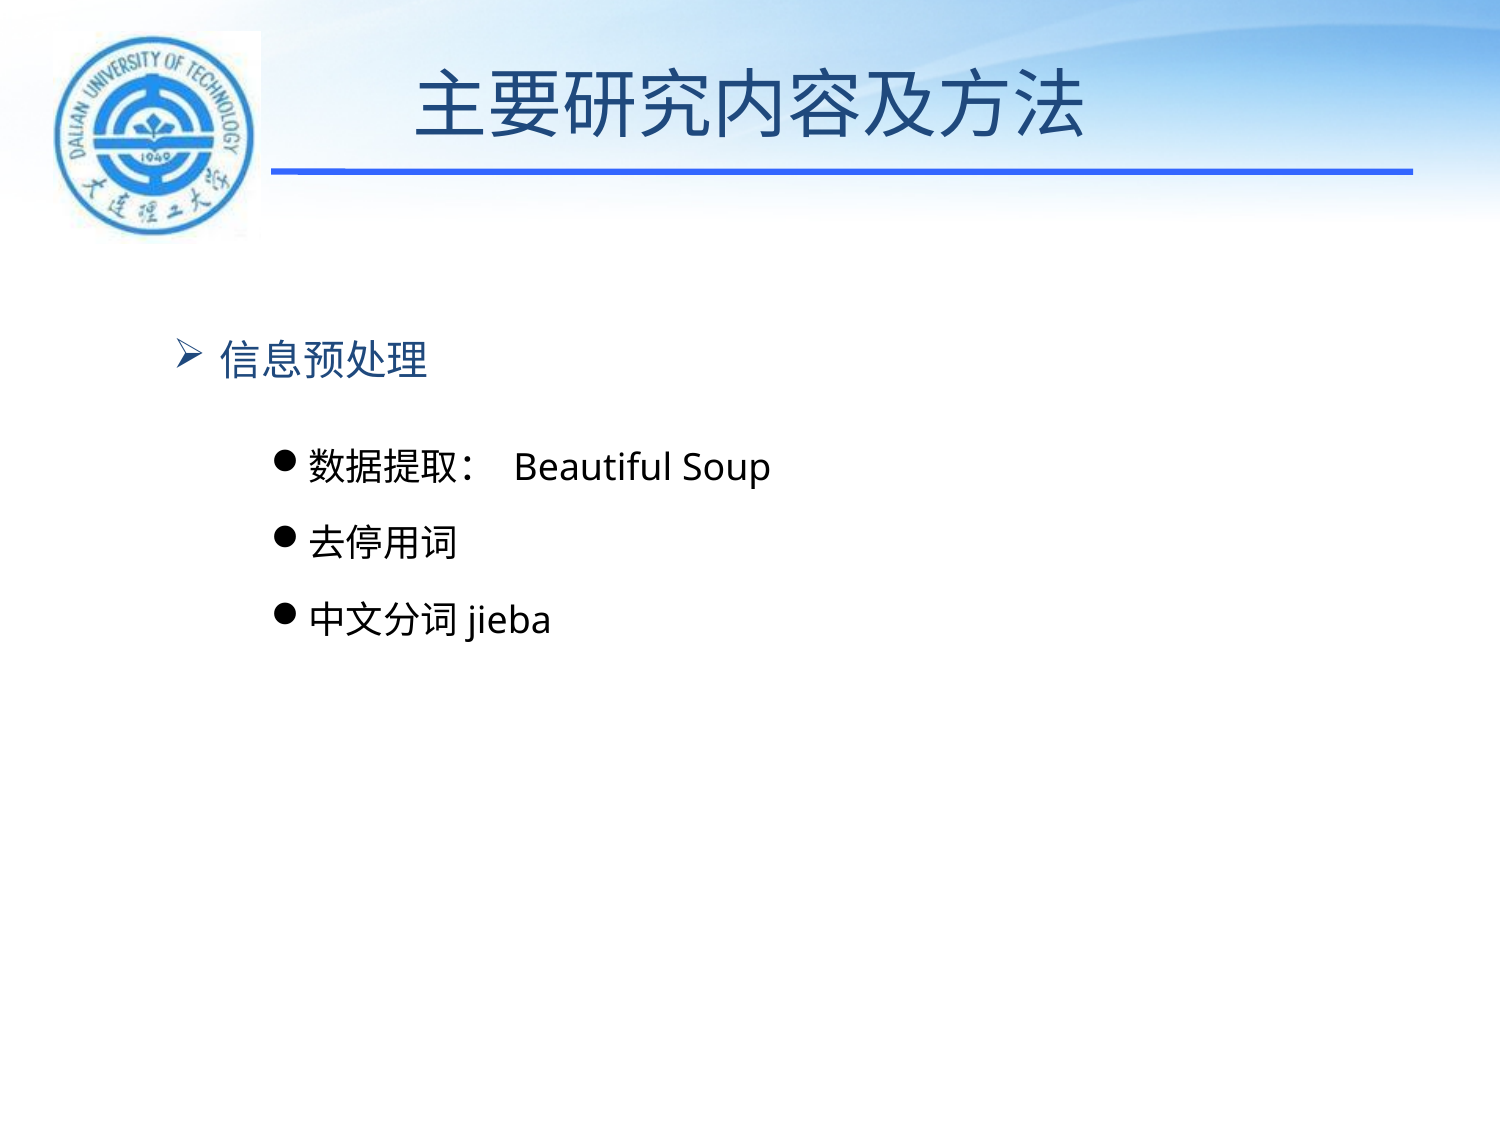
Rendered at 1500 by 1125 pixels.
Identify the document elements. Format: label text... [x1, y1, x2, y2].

text_box 主要研究内容及方法 [74, 19, 1425, 184]
picture [0, 0, 1500, 1125]
text_box 信息预处理 [158, 326, 444, 392]
text_box 数据提取： Beautiful Soup 去停用词 中文分词jieba [209, 403, 1476, 649]
